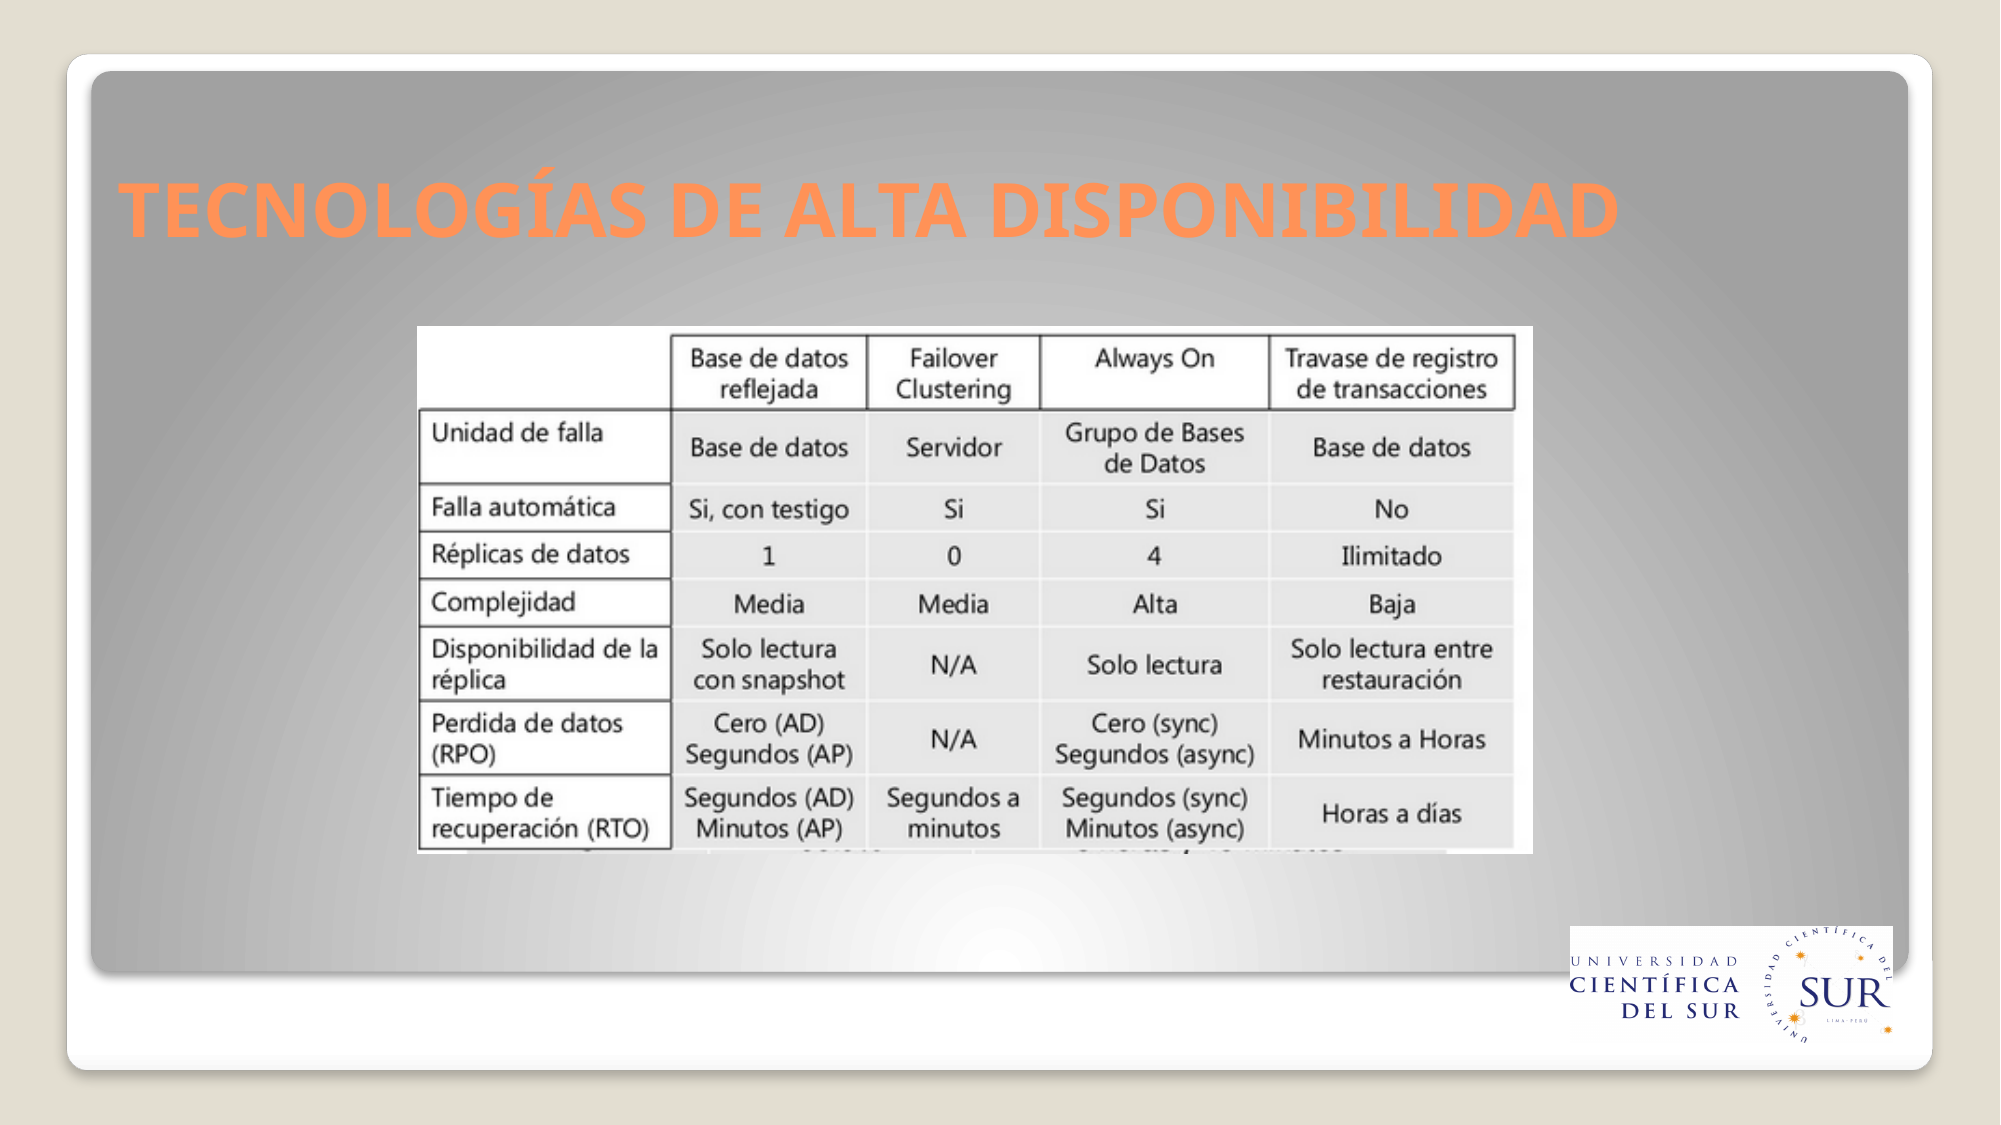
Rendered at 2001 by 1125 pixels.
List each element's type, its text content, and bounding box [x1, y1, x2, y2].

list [417, 326, 1533, 854]
title TECNOLOGÍAS DE ALTA DISPONIBILIDAD [102, 87, 1893, 260]
picture [1569, 926, 1894, 1043]
